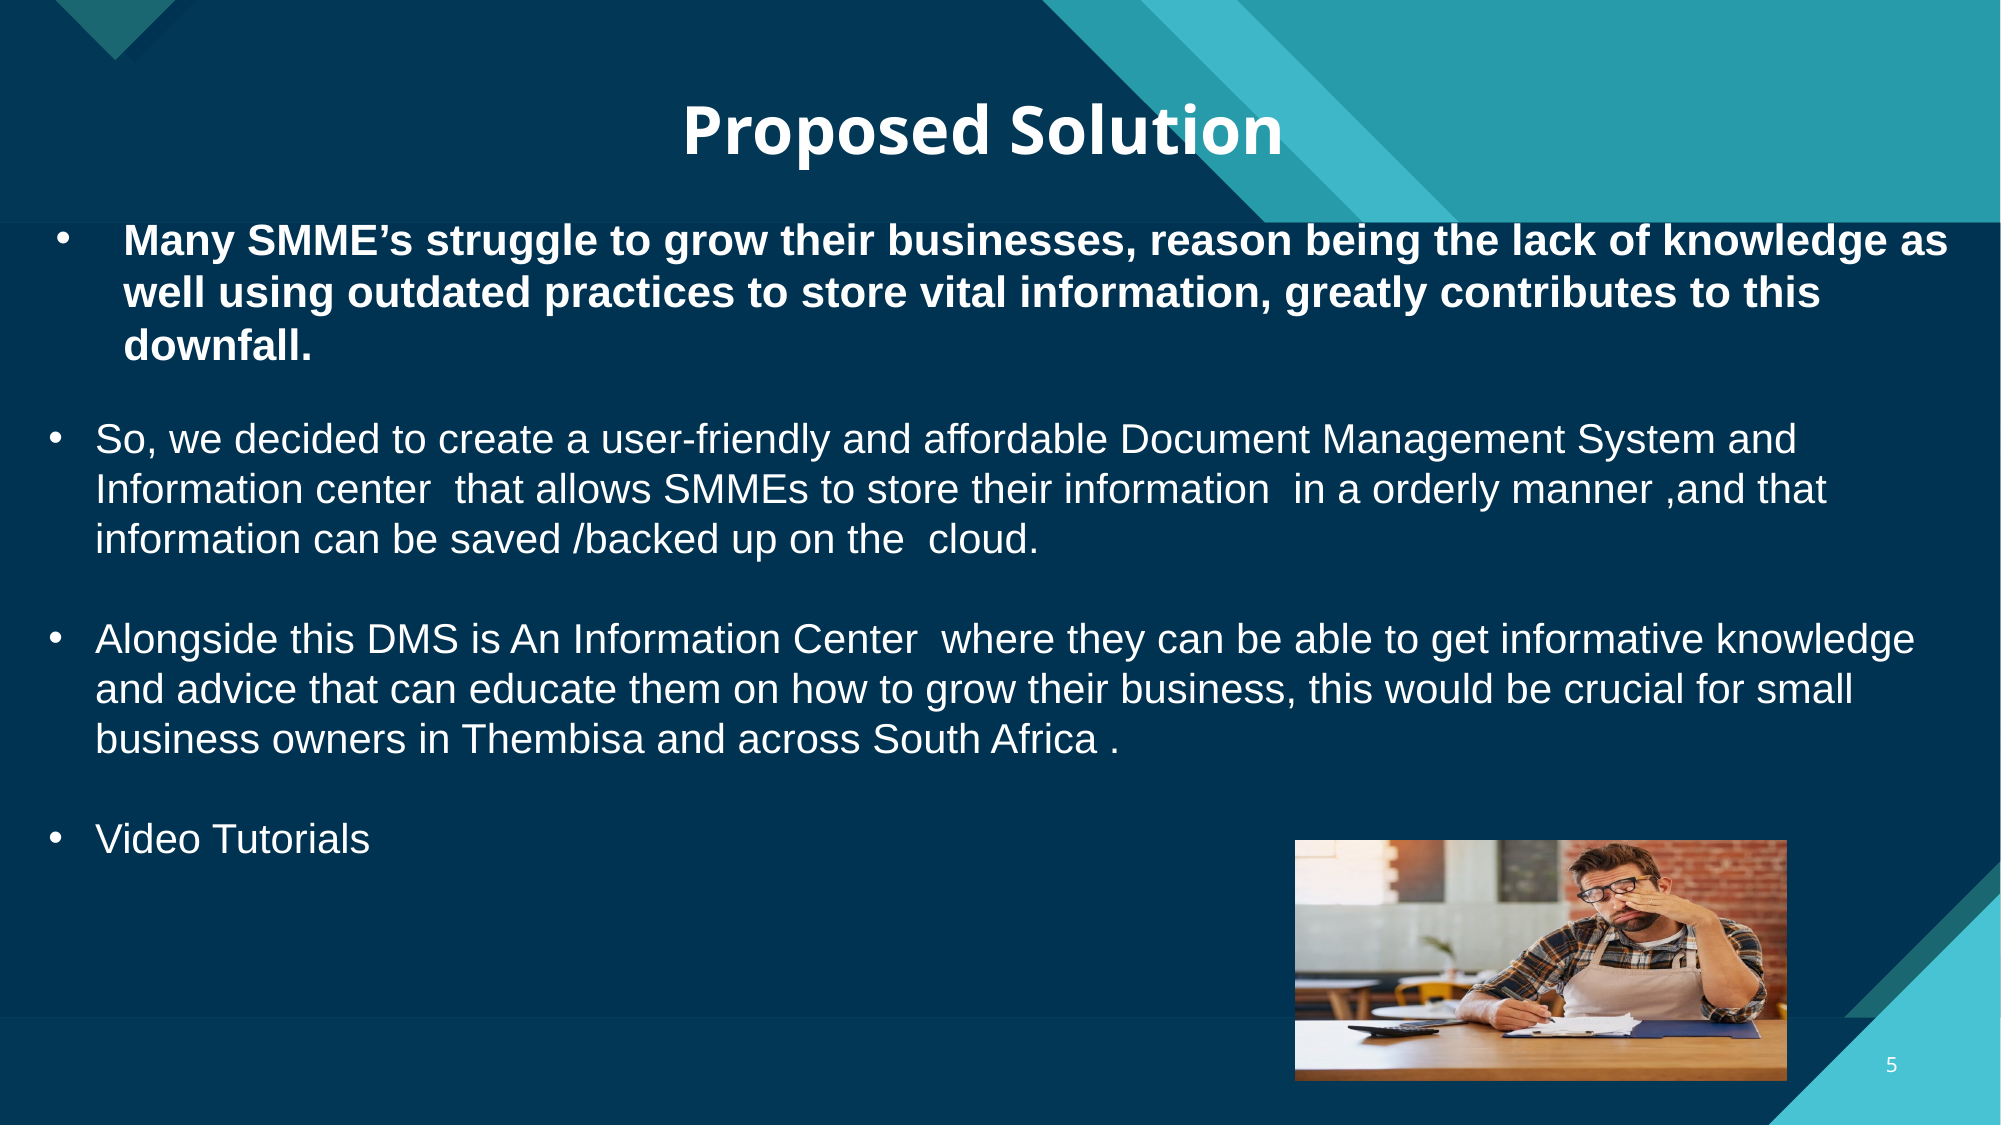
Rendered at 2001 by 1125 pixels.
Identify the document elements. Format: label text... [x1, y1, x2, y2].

text_box Many SMME’s struggle to grow their businesses, reason being the lack of knowledge as well using outdated practices to store vital information, greatly contributes to this downfall. So, we decided to create a user-friendly and affordable Document Management System and Information center that allows SMMEs to store their information in a orderly manner ,and that information can be saved /backed up on the cloud. Alongside this DMS is An Information Center where they can be able to get informative knowledge and advice that can educate them on how to grow their business, this would be crucial for small business owners in Thembisa and across South Africa . Video Tutorials [33, 134, 1967, 870]
title Proposed Solution [72, 89, 1913, 134]
picture [1294, 840, 1787, 1082]
slide_number 5 [1845, 1035, 1913, 1096]
